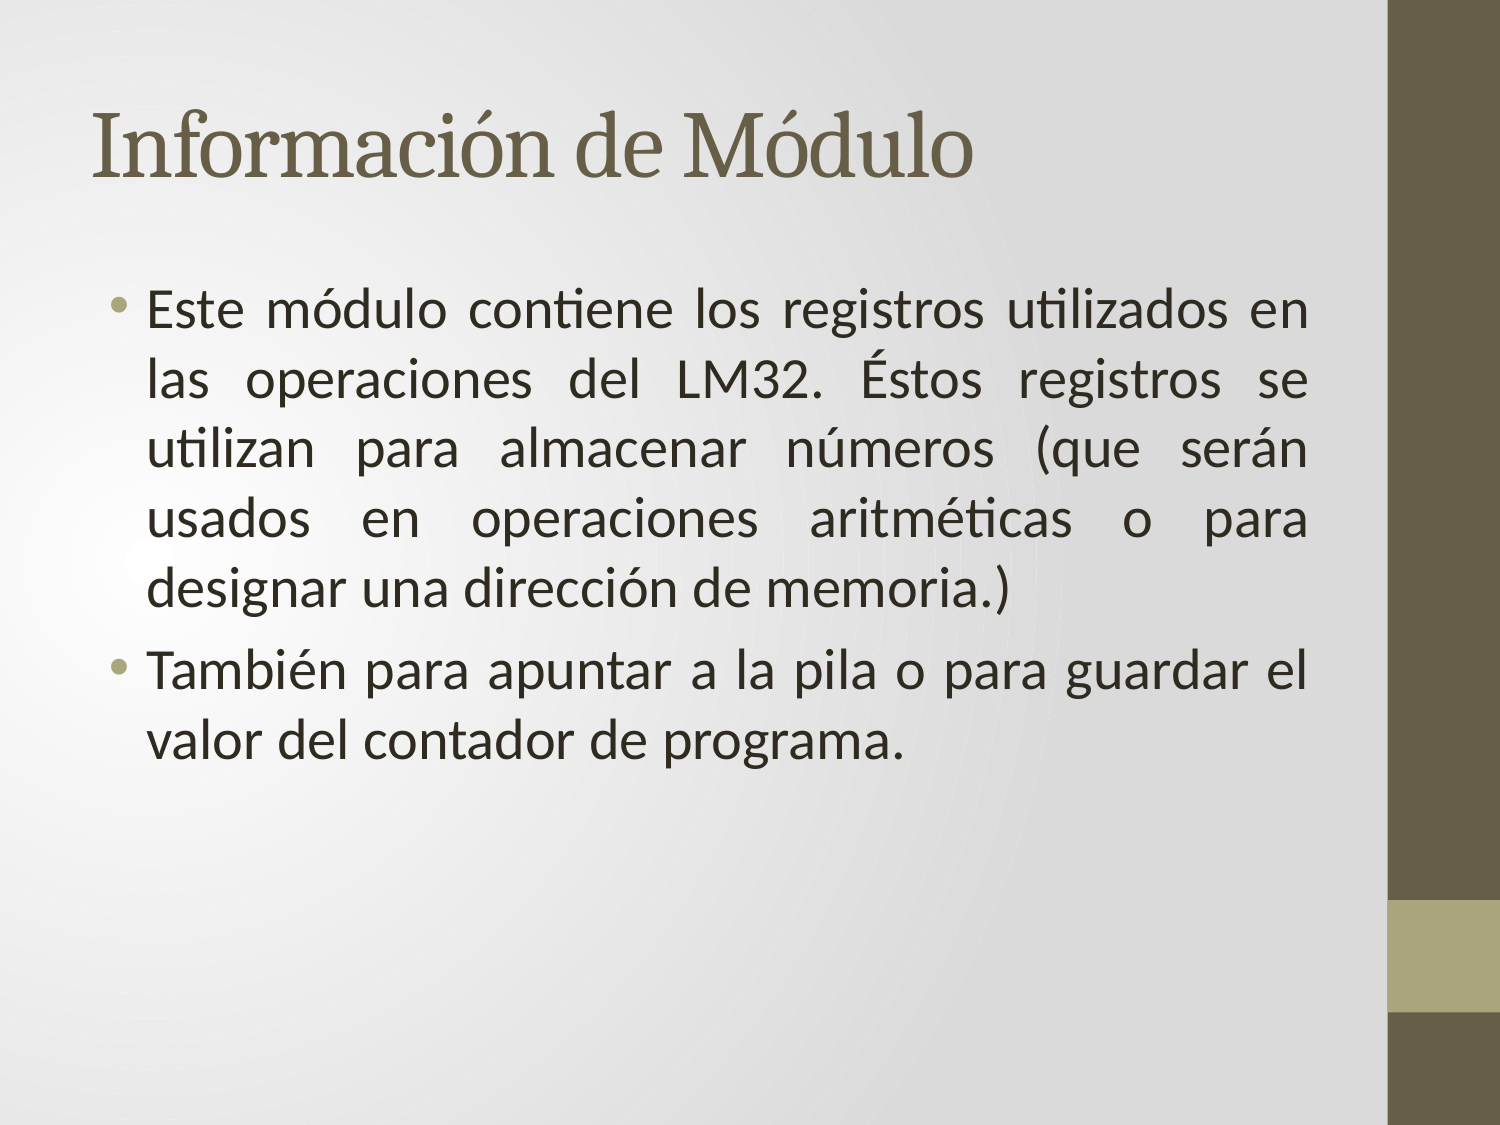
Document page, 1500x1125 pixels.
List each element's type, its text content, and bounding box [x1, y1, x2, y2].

title Información de Módulo [75, 45, 1325, 233]
list Este módulo contiene los registros utilizados en las operaciones del LM32. Éstos registros se utilizan para almacenar números (que serán usados en operaciones aritméticas o para designar una dirección de memoria.) También para apuntar a la pila o para guardar el valor del contador de programa. [75, 262, 1325, 1050]
